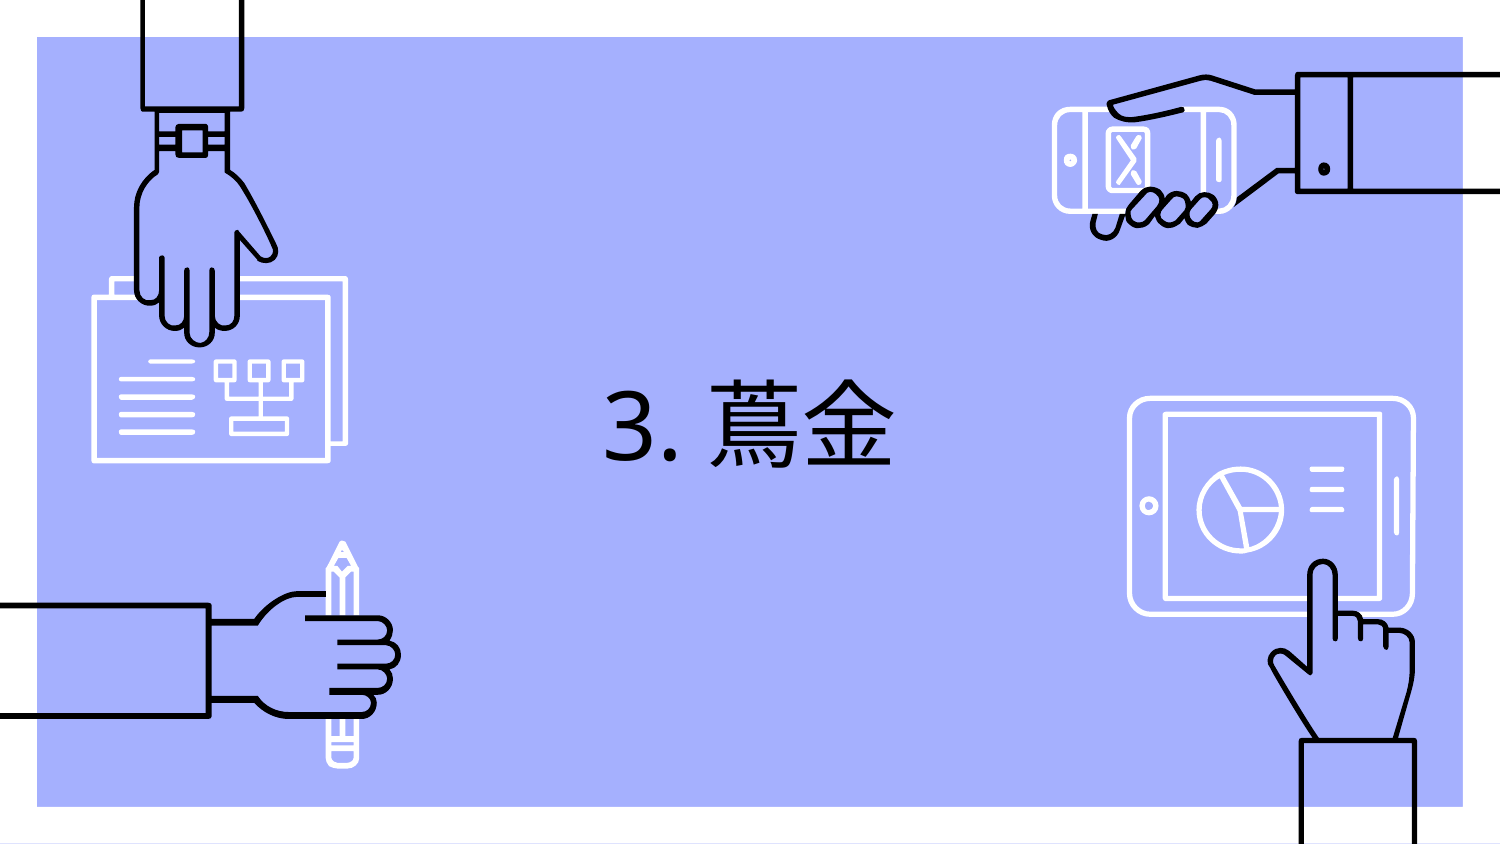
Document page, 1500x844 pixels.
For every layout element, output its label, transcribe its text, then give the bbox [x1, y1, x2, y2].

title 3.蔦金 [348, 326, 1152, 517]
